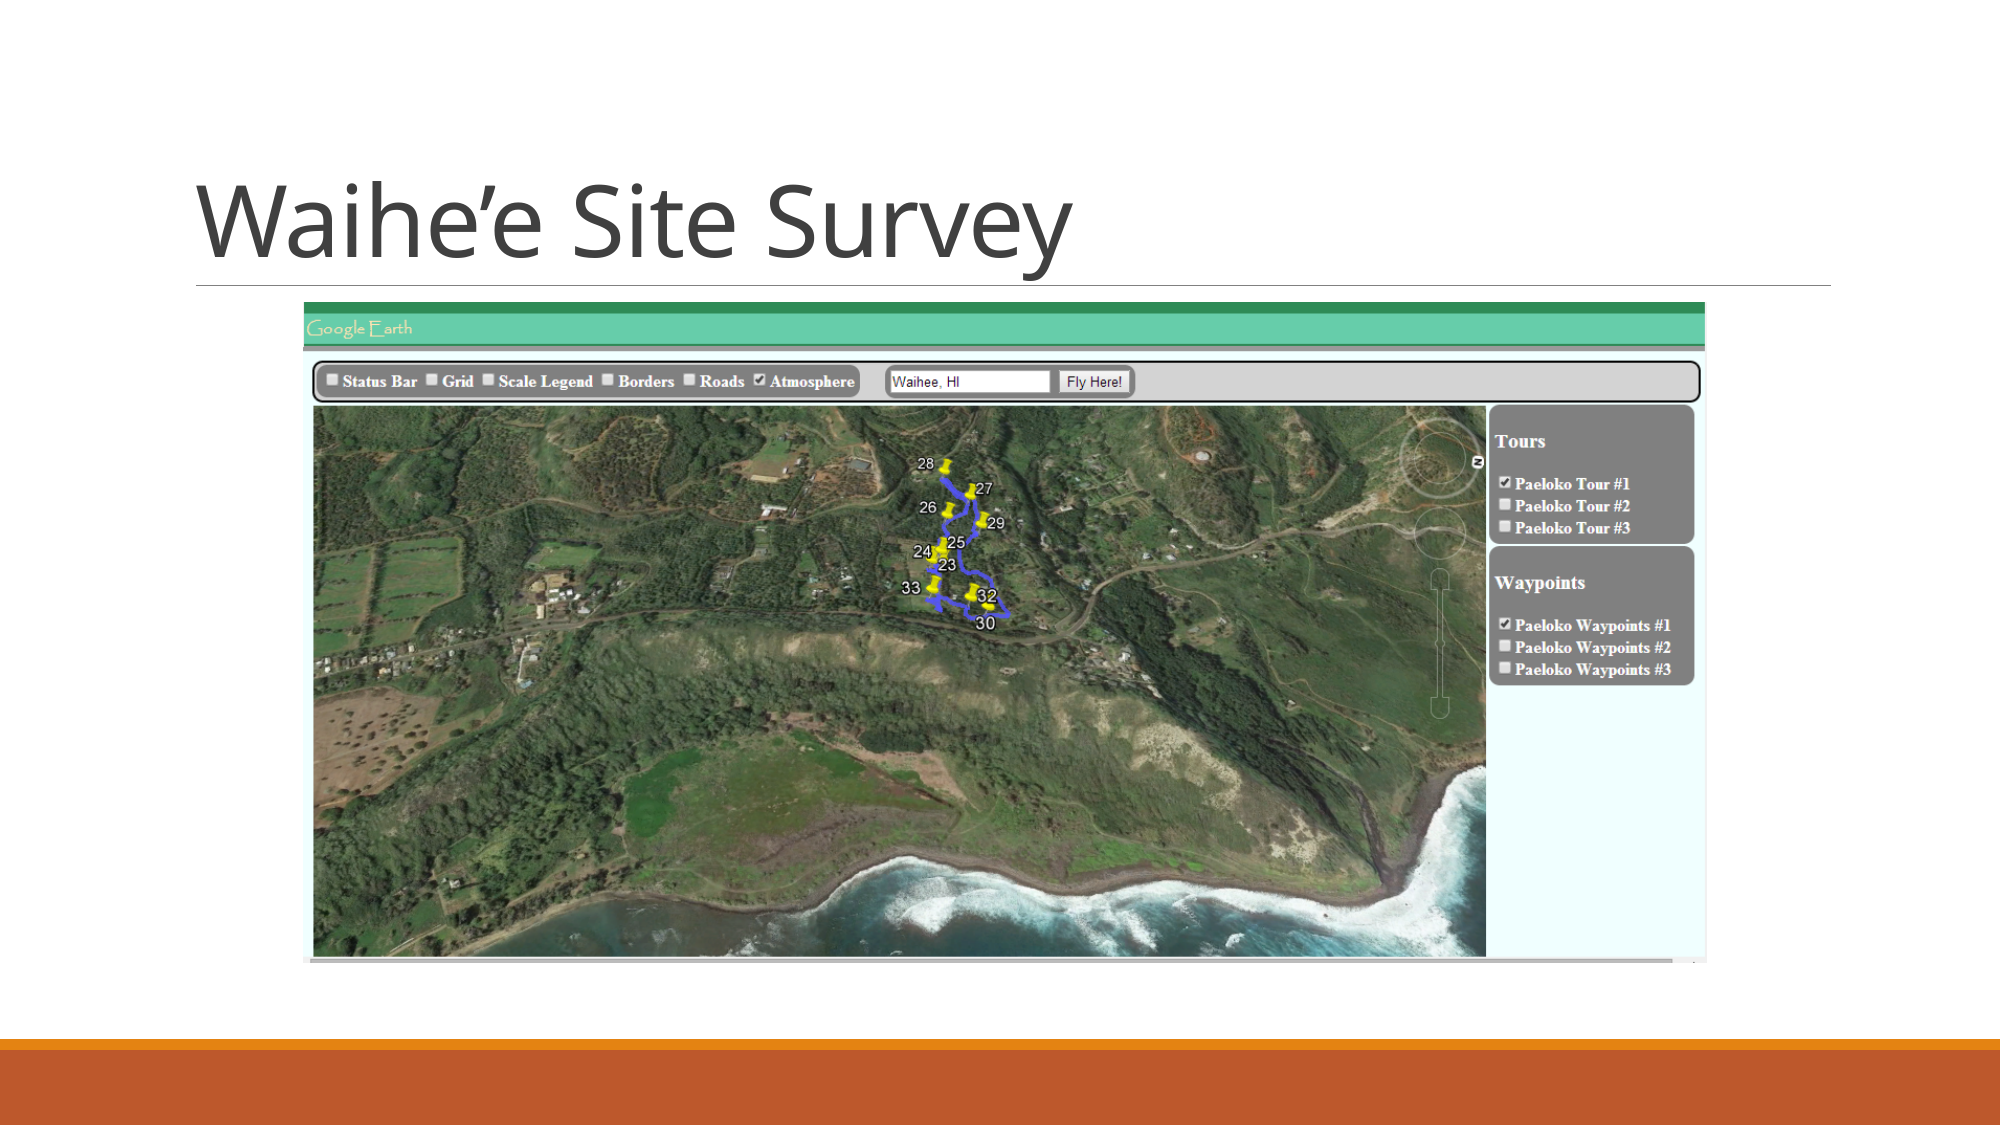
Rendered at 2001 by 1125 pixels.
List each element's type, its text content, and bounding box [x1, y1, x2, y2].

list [303, 302, 1707, 964]
title Waihe’e Site Survey [180, 47, 1830, 285]
